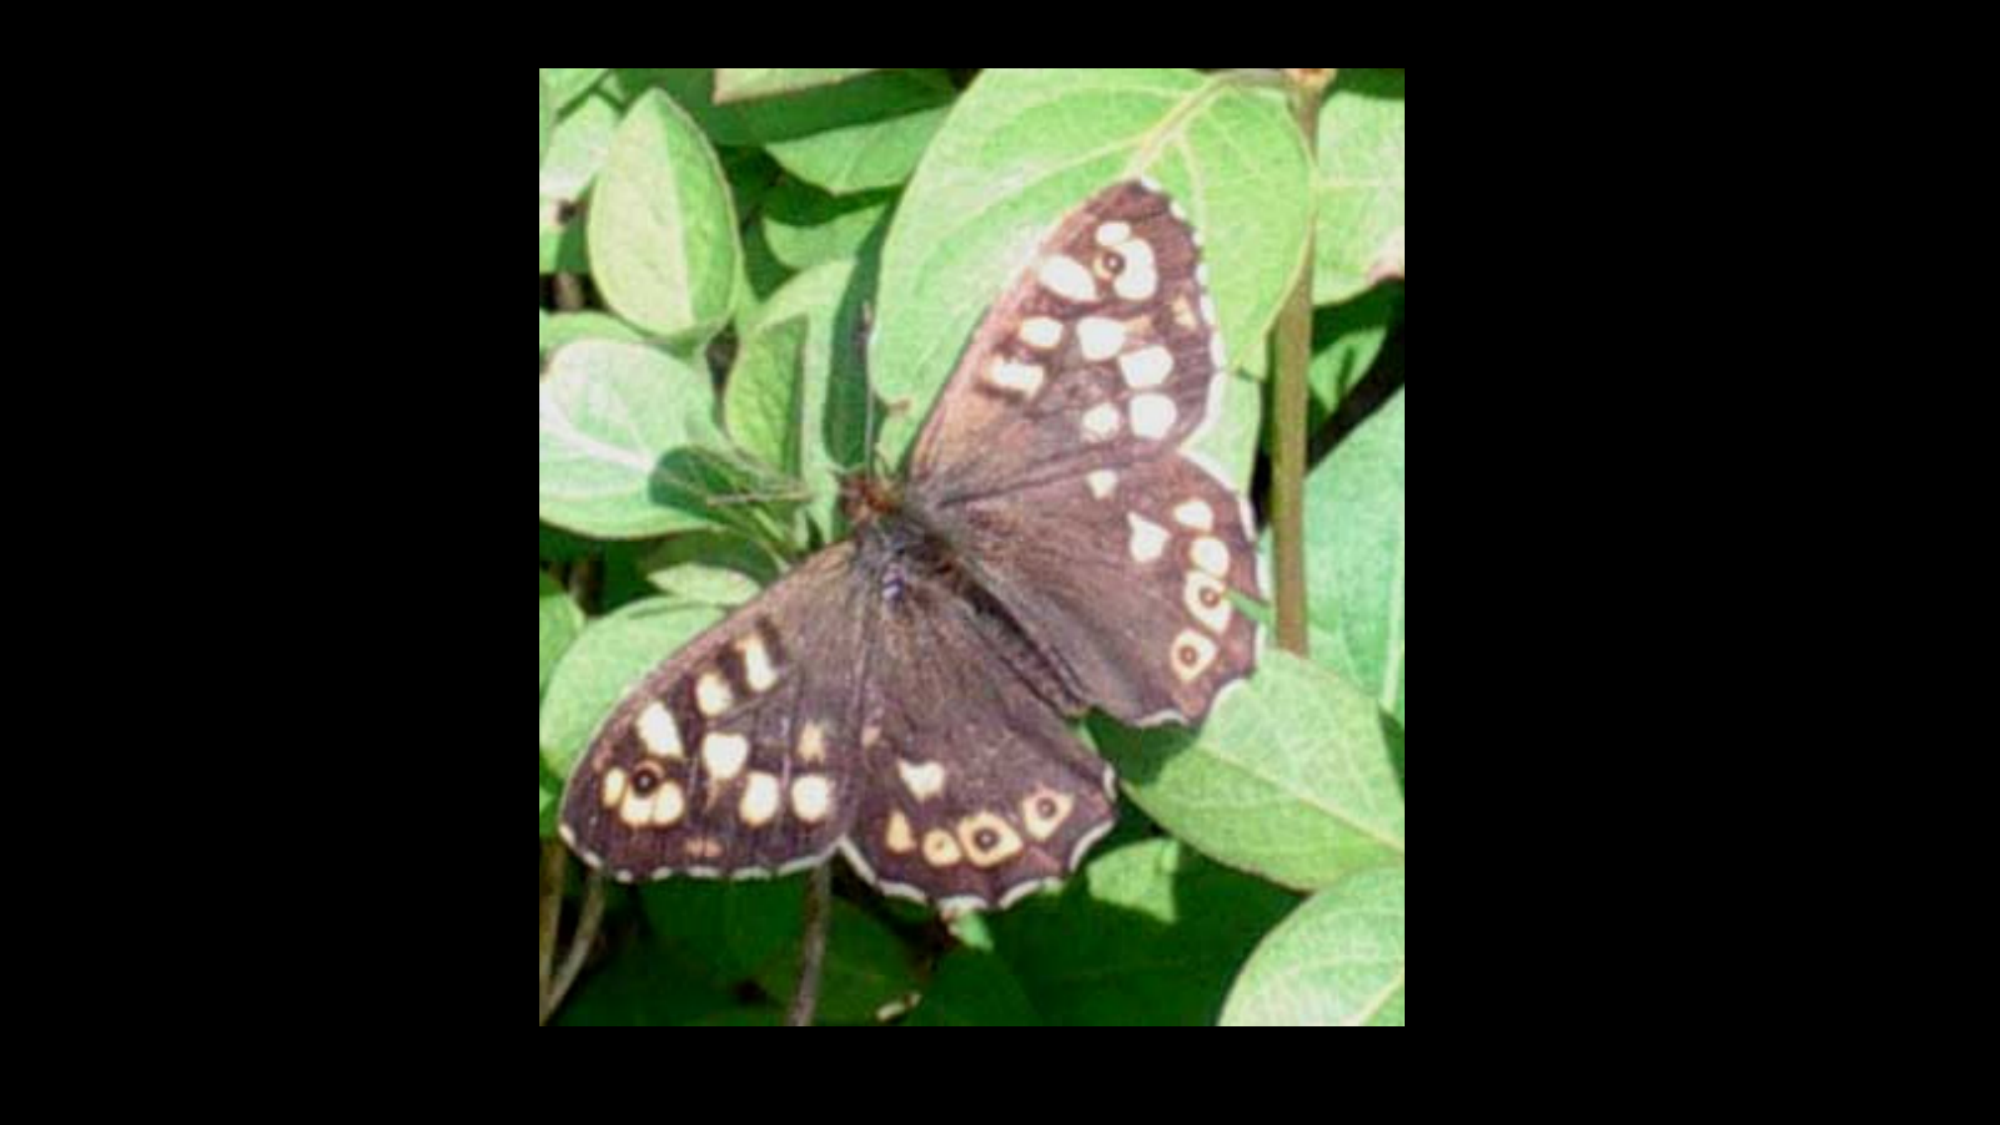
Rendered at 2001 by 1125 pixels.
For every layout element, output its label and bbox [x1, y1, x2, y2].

picture [538, 67, 1405, 1027]
